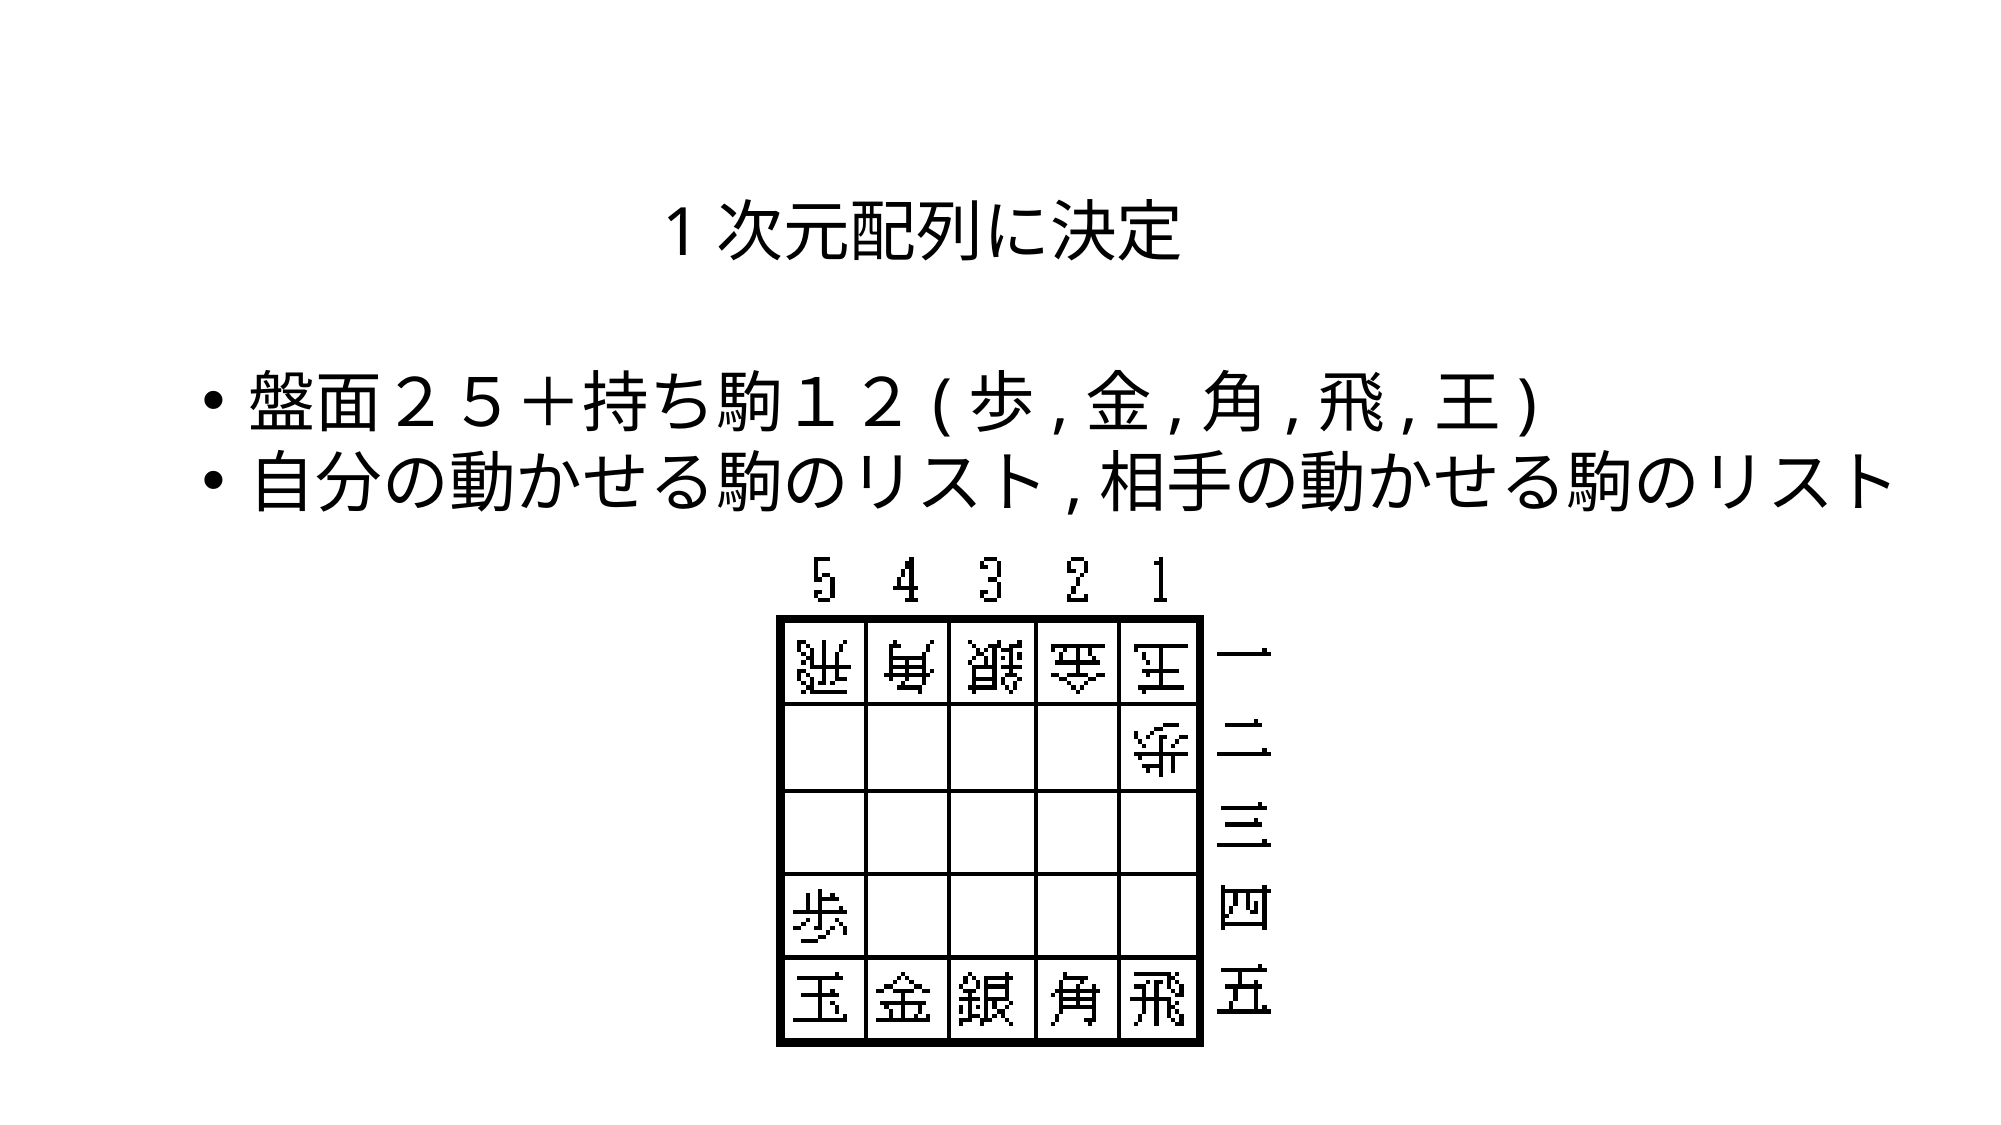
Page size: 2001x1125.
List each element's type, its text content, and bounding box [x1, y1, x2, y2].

text_box 1次元配列に決定 [647, 181, 2000, 276]
picture [751, 528, 1292, 1068]
text_box 盤面２５＋持ち駒１２(歩,金,角,飛,王) 自分の動かせる駒のリスト,相手の動かせる駒のリスト [187, 352, 2000, 527]
